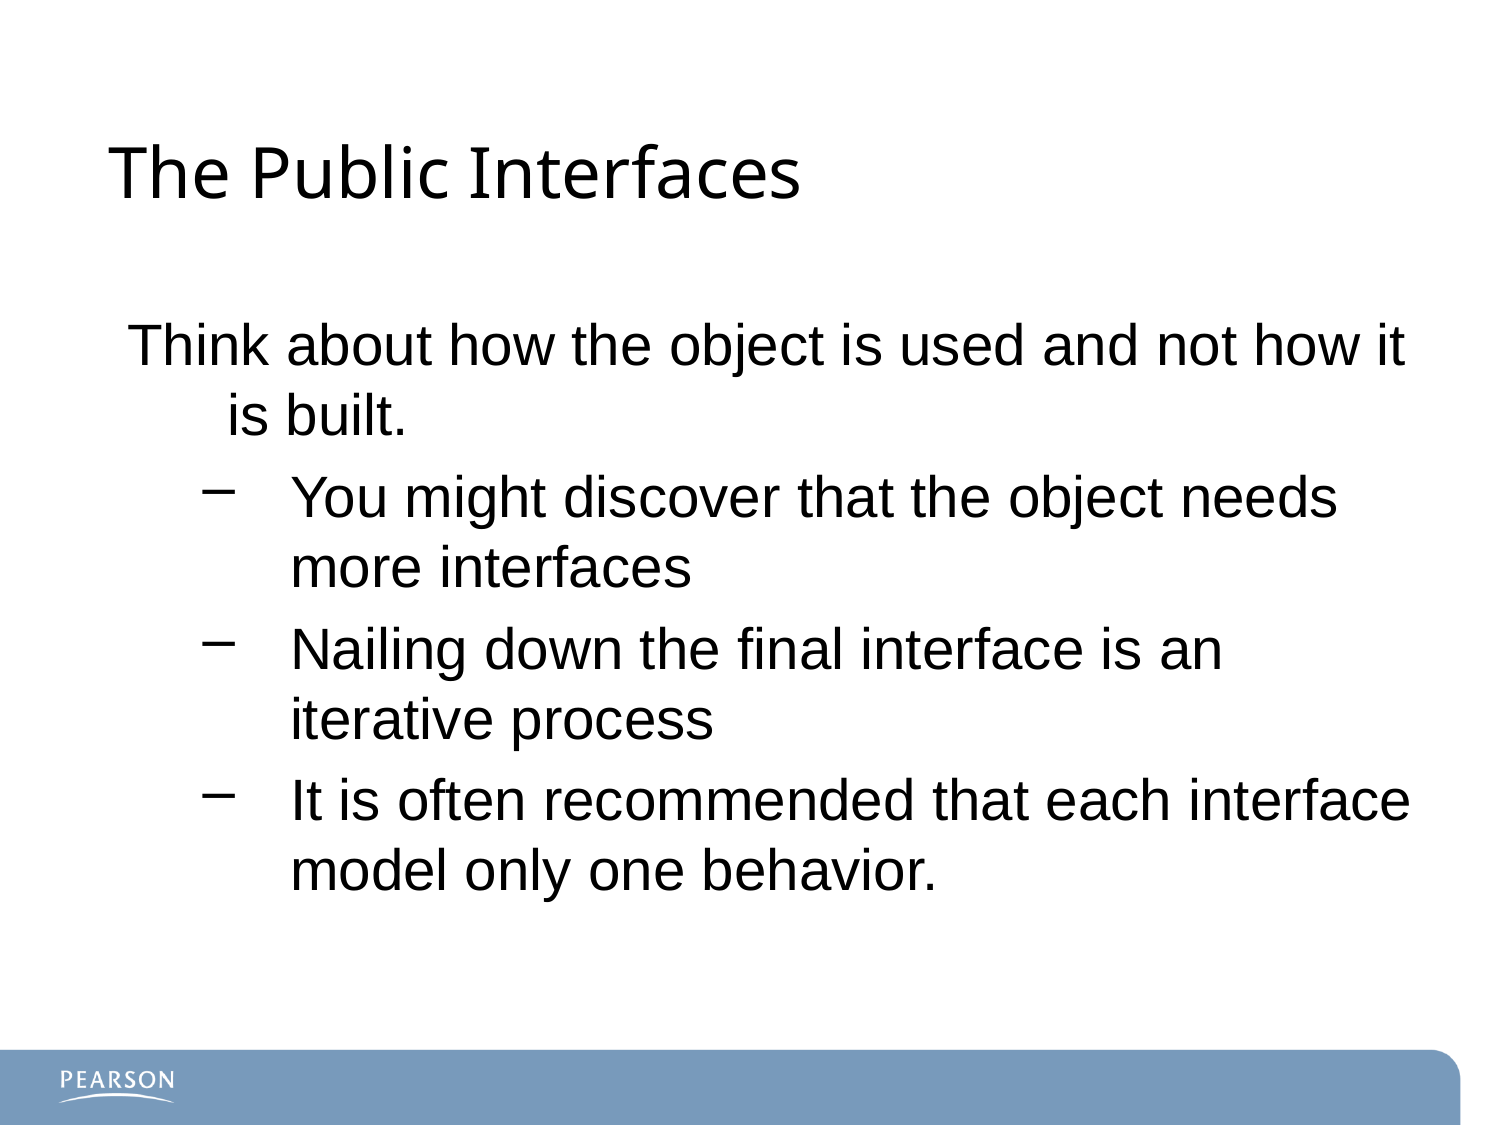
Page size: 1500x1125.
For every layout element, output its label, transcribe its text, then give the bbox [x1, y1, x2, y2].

list Think about how the object is used and not how it is built. You might discover that the object needs more interfaces Nailing down the final interface is an iterative process It is often recommended that each interface model only one behavior. [112, 299, 1438, 1013]
title The Public Interfaces [74, 49, 1363, 226]
picture [0, 1047, 1475, 1125]
